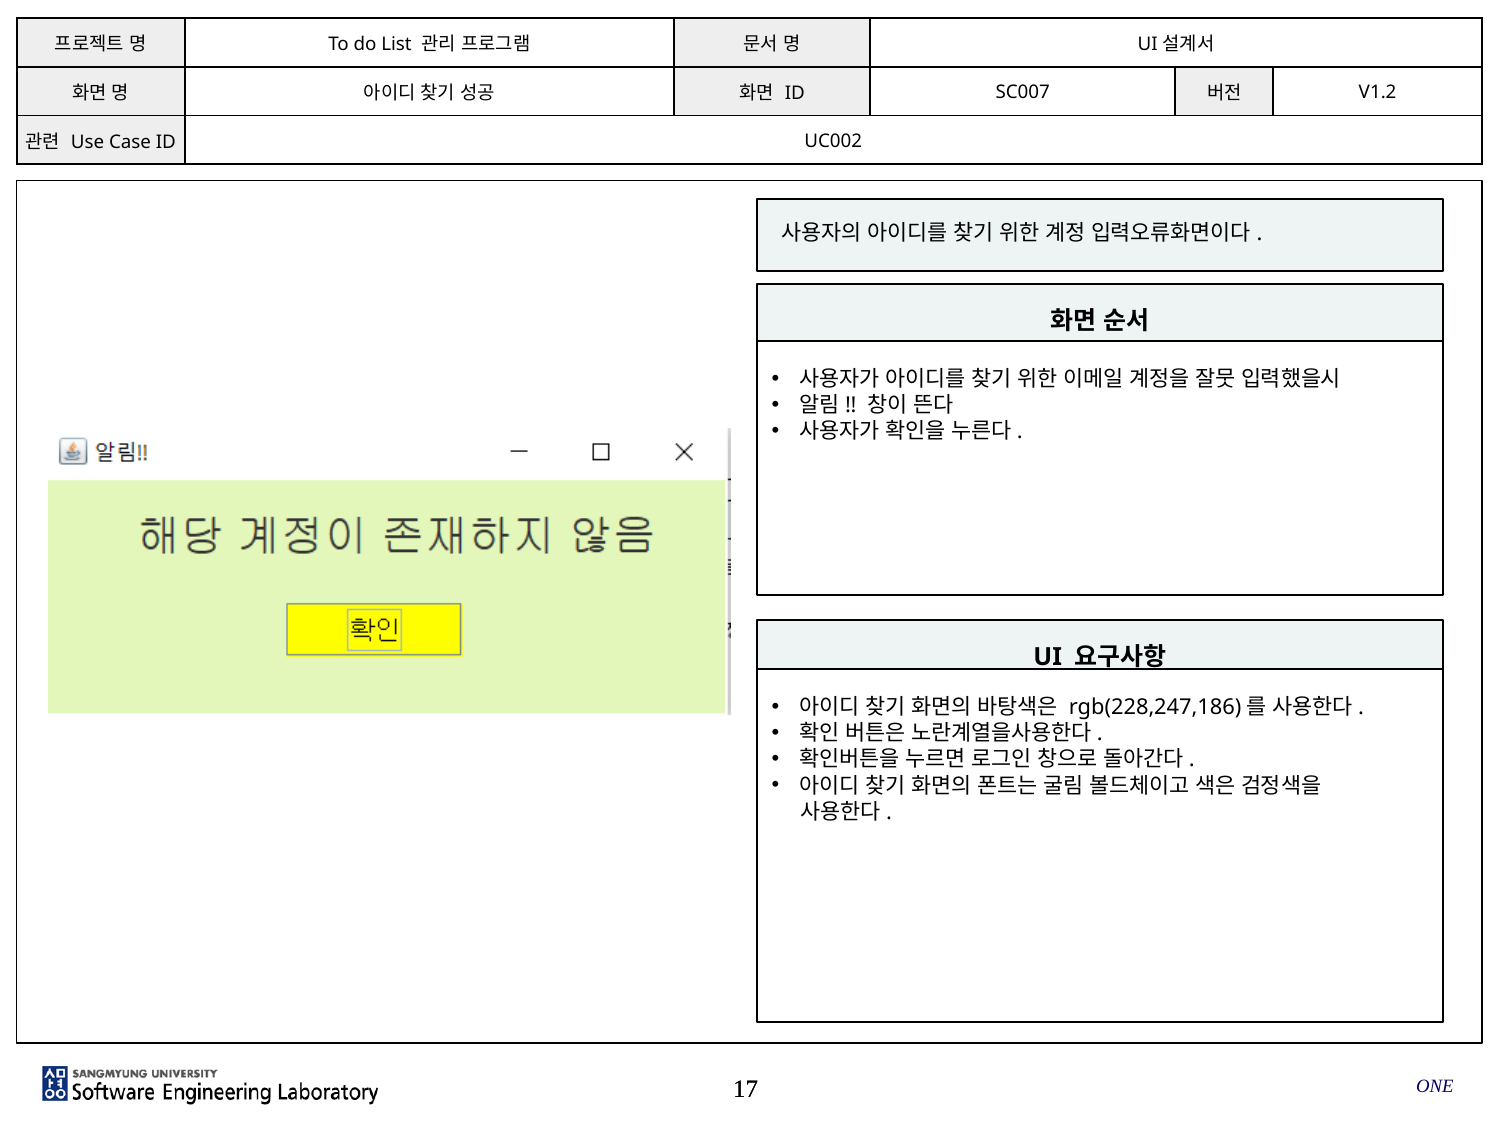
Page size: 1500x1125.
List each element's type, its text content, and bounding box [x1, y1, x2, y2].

footer ONE [994, 1060, 1454, 1110]
table_cell V1.2 [1274, 68, 1481, 115]
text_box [756, 619, 1444, 1023]
table_cell UC002 [186, 116, 1481, 163]
picture [42, 1066, 382, 1106]
table_cell SC007 [871, 68, 1174, 115]
picture [48, 427, 731, 715]
table_header UI설계서 [871, 19, 1481, 66]
table_cell 관련 Use Case ID [18, 116, 184, 163]
table_header 프로젝트 명 [18, 19, 184, 66]
table_header To do List 관리 프로그램 [186, 19, 673, 66]
table_cell 화면 명 [18, 68, 184, 115]
table_cell 화면 ID [675, 68, 869, 115]
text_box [756, 283, 1444, 595]
table_header 문서 명 [675, 19, 869, 66]
table_cell 버전 [1176, 68, 1272, 115]
text_box 사용자의 아이디를 찾기 위한 계정 입력오류화면이다. [756, 198, 1444, 271]
table_cell 아이디 찾기 성공 [186, 68, 673, 115]
